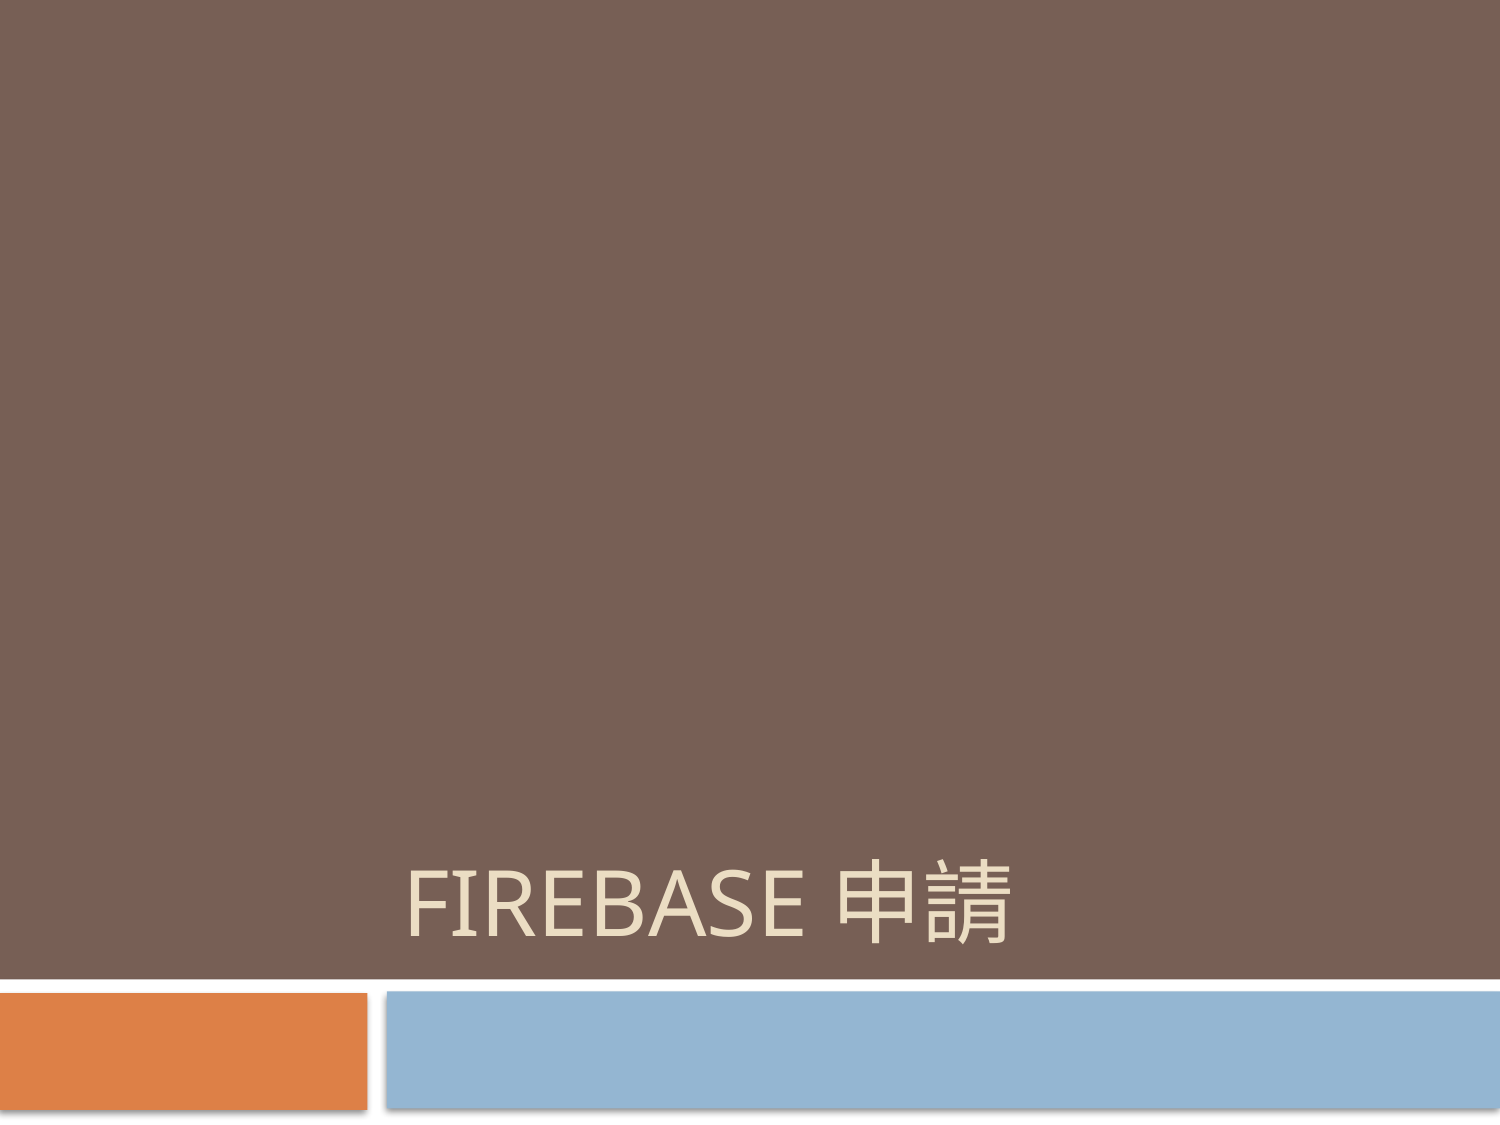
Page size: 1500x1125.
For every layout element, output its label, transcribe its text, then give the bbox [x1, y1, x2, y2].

title Firebase申請 [387, 662, 1450, 963]
